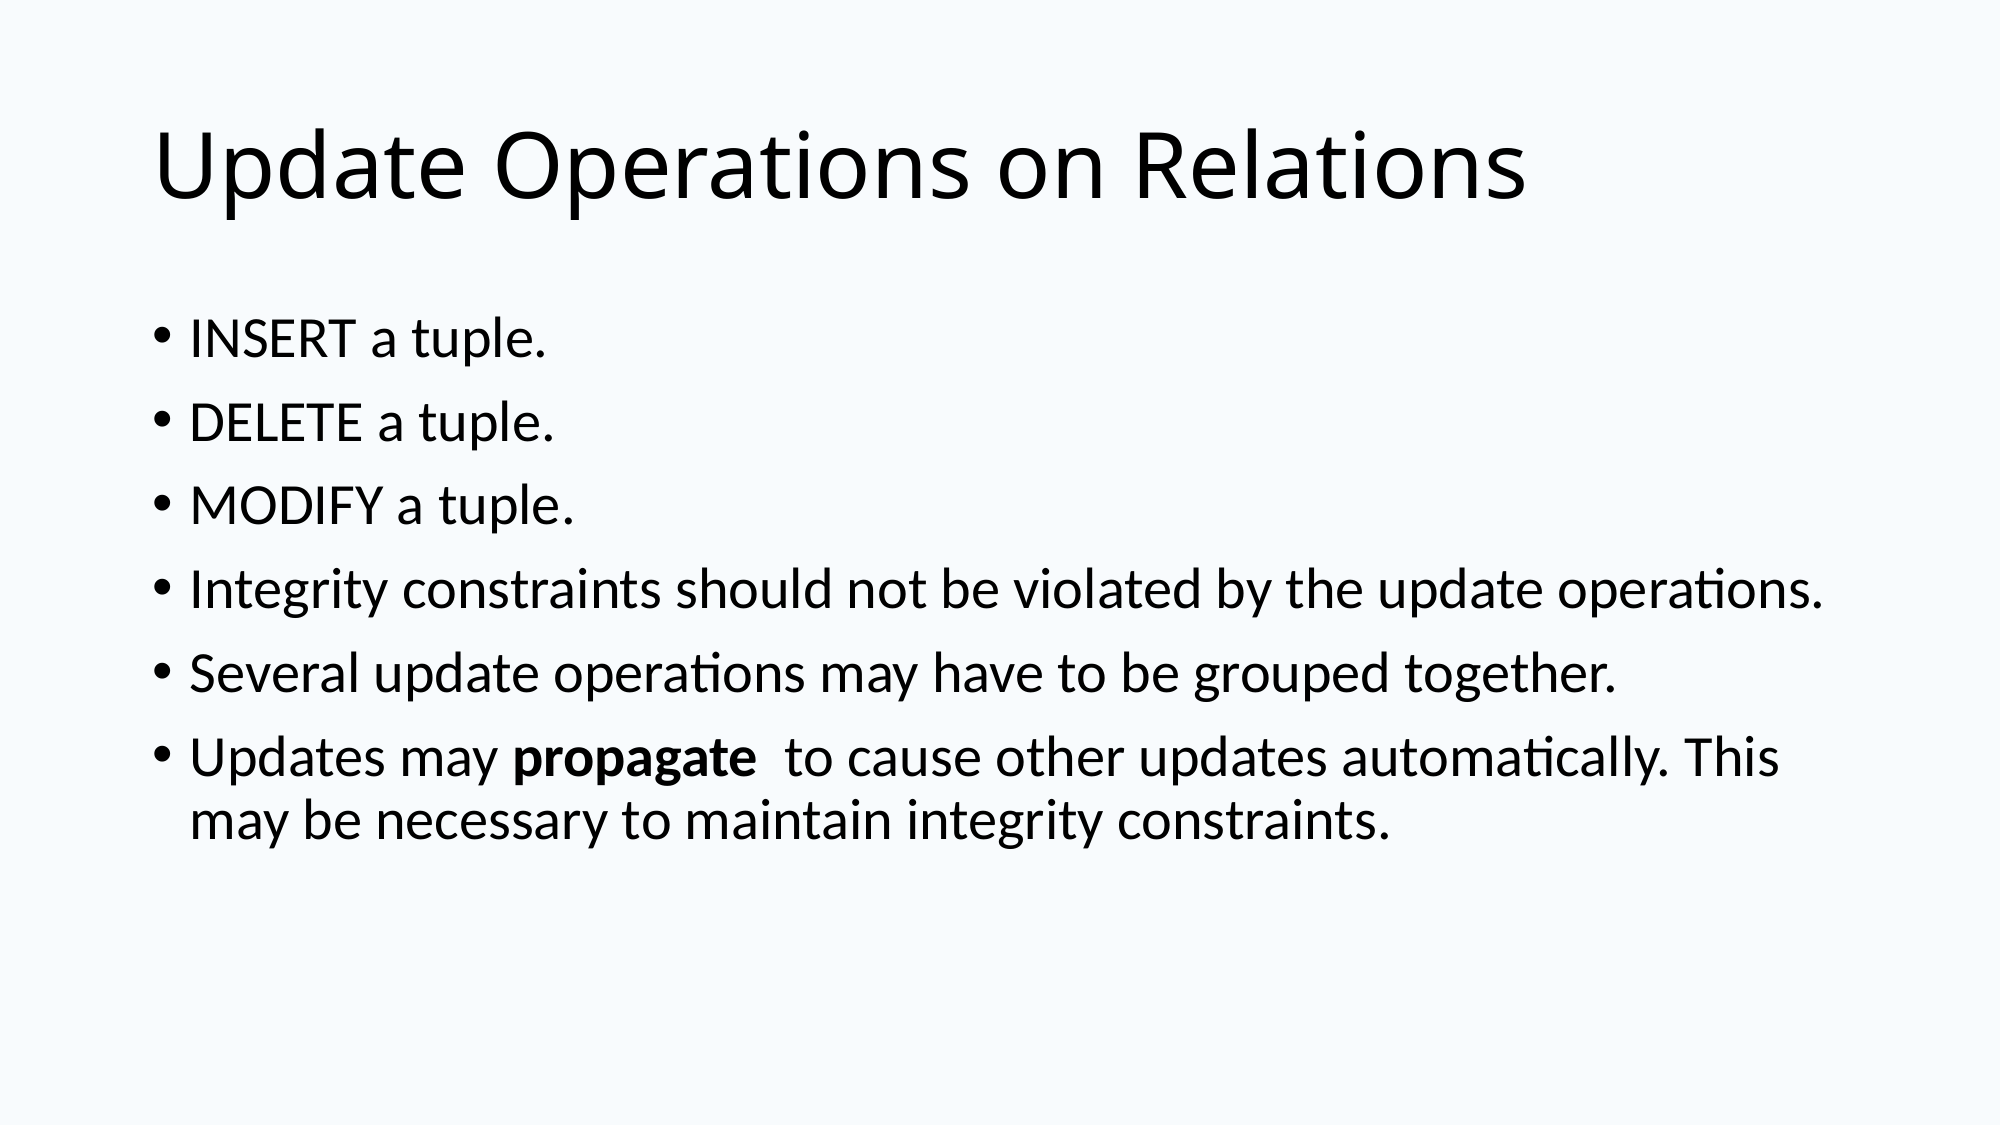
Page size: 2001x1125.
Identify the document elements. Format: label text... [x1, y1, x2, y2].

list INSERT a tuple. DELETE a tuple. MODIFY a tuple. Integrity constraints should not be violated by the update operations. Several update operations may have to be grouped together. Updates may propagate to cause other updates automatically. This may be necessary to maintain integrity constraints. [137, 299, 1863, 1014]
title Update Operations on Relations [137, 59, 1863, 278]
